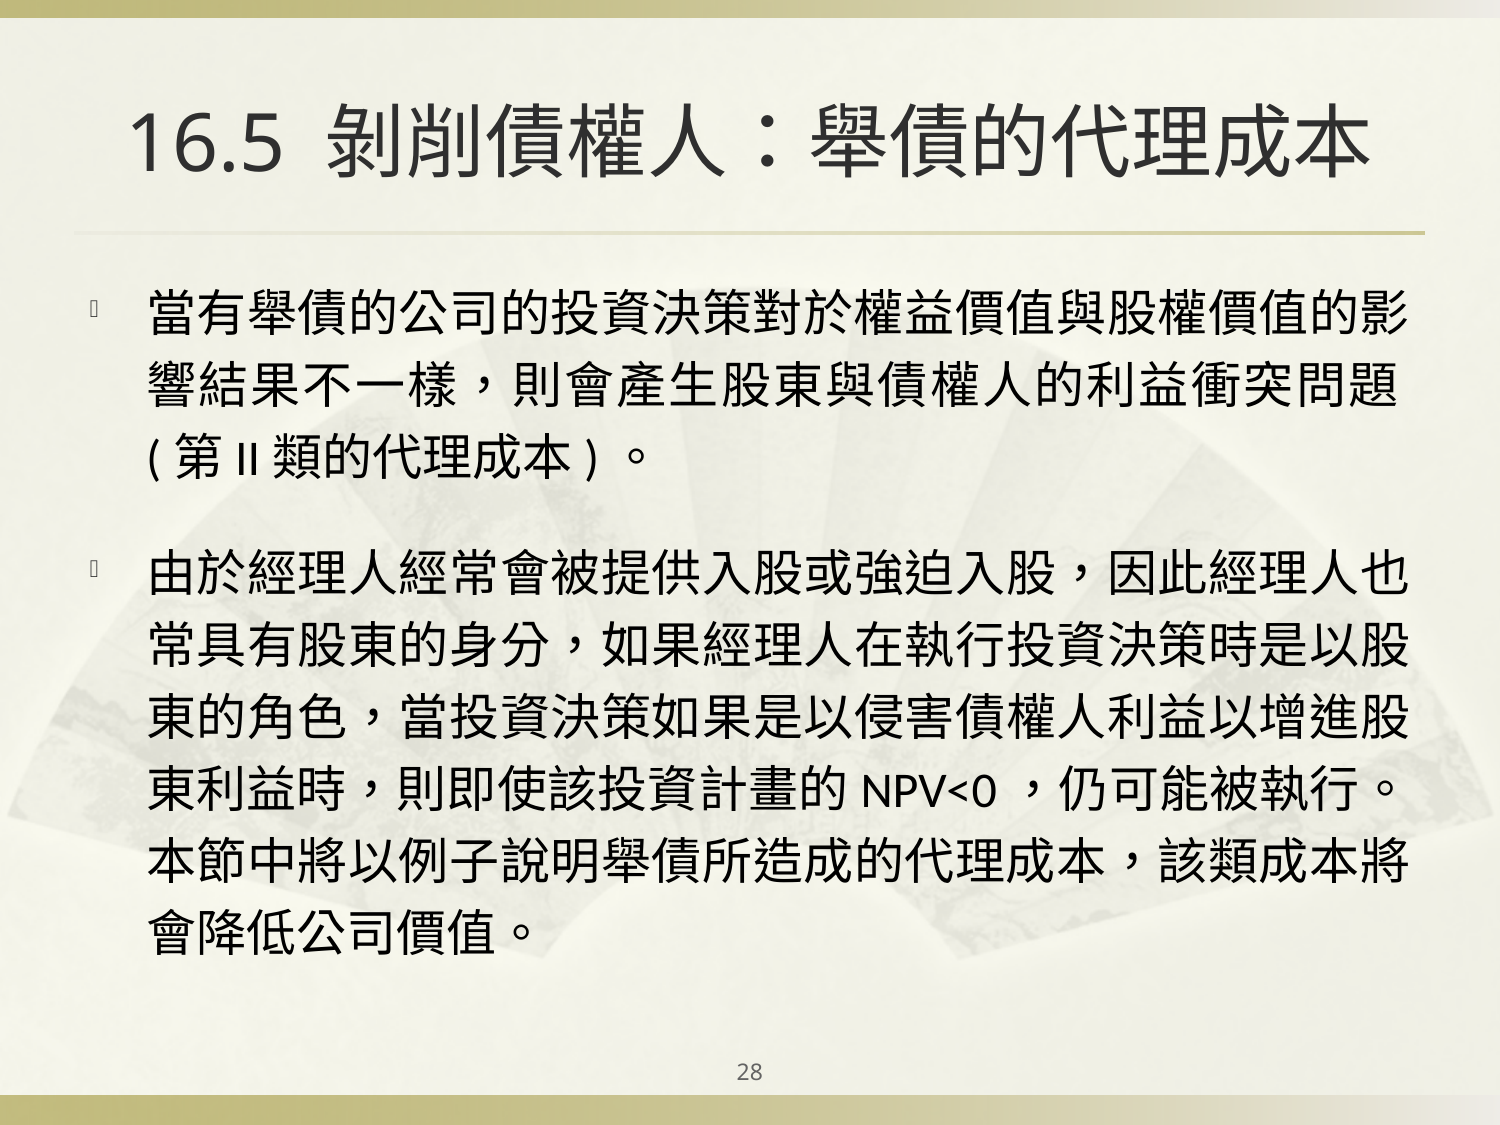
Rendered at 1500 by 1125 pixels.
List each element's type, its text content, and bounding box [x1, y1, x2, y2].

slide_number 28 [675, 1050, 825, 1097]
list 當有舉債的公司的投資決策對於權益價值與股權價值的影響結果不一樣，則會產生股東與債權人的利益衝突問題(第II類的代理成本)。 由於經理人經常會被提供入股或強迫入股，因此經理人也常具有股東的身分，如果經理人在執行投資決策時是以股東的角色，當投資決策如果是以侵害債權人利益以增進股東利益時，則即使該投資計畫的NPV<0，仍可能被執行。本節中將以例子說明舉債所造成的代理成本，該類成本將會降低公司價值。 [75, 262, 1425, 1032]
title 16.5 剝削債權人：舉債的代理成本 [75, 45, 1425, 233]
